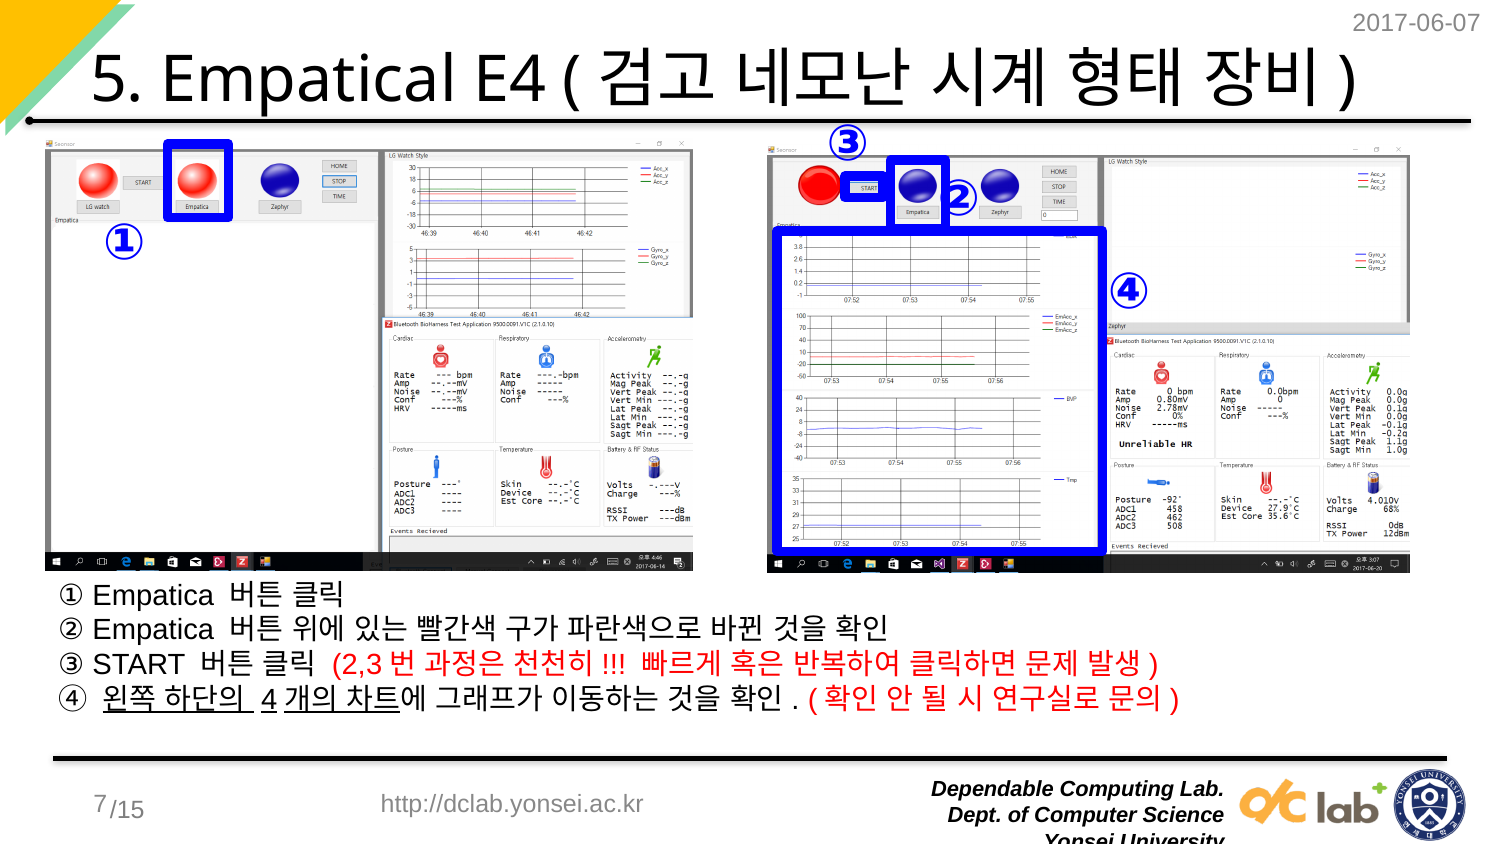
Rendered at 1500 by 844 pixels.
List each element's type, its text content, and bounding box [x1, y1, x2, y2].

footer http://dclab.yonsei.ac.kr [275, 779, 750, 825]
picture [44, 138, 693, 571]
slide_number ‹#› [56, 779, 123, 825]
text_box ① Empatica 버튼 클릭 ② Empatica 버튼 위에 있는 빨간색 구가 파란색으로 바뀐 것을 확인 ③ START 버튼 클릭 (2,3번 과정은 천천히!!! 빠르게 혹은 반복하여 클릭하면 문제 발생) ④ 왼쪽 하단의 4개의 차트에 그래프가 이동하는 것을 확인. (확인 안 될 시 연구실로 문의) [43, 568, 1434, 720]
picture [766, 144, 1410, 573]
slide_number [1337, 0, 1500, 44]
text_box ③ [811, 103, 892, 142]
title 5. Empatical E4 (검고 네모난 시계 형태 장비) [75, 40, 1425, 111]
picture [1217, 768, 1466, 841]
